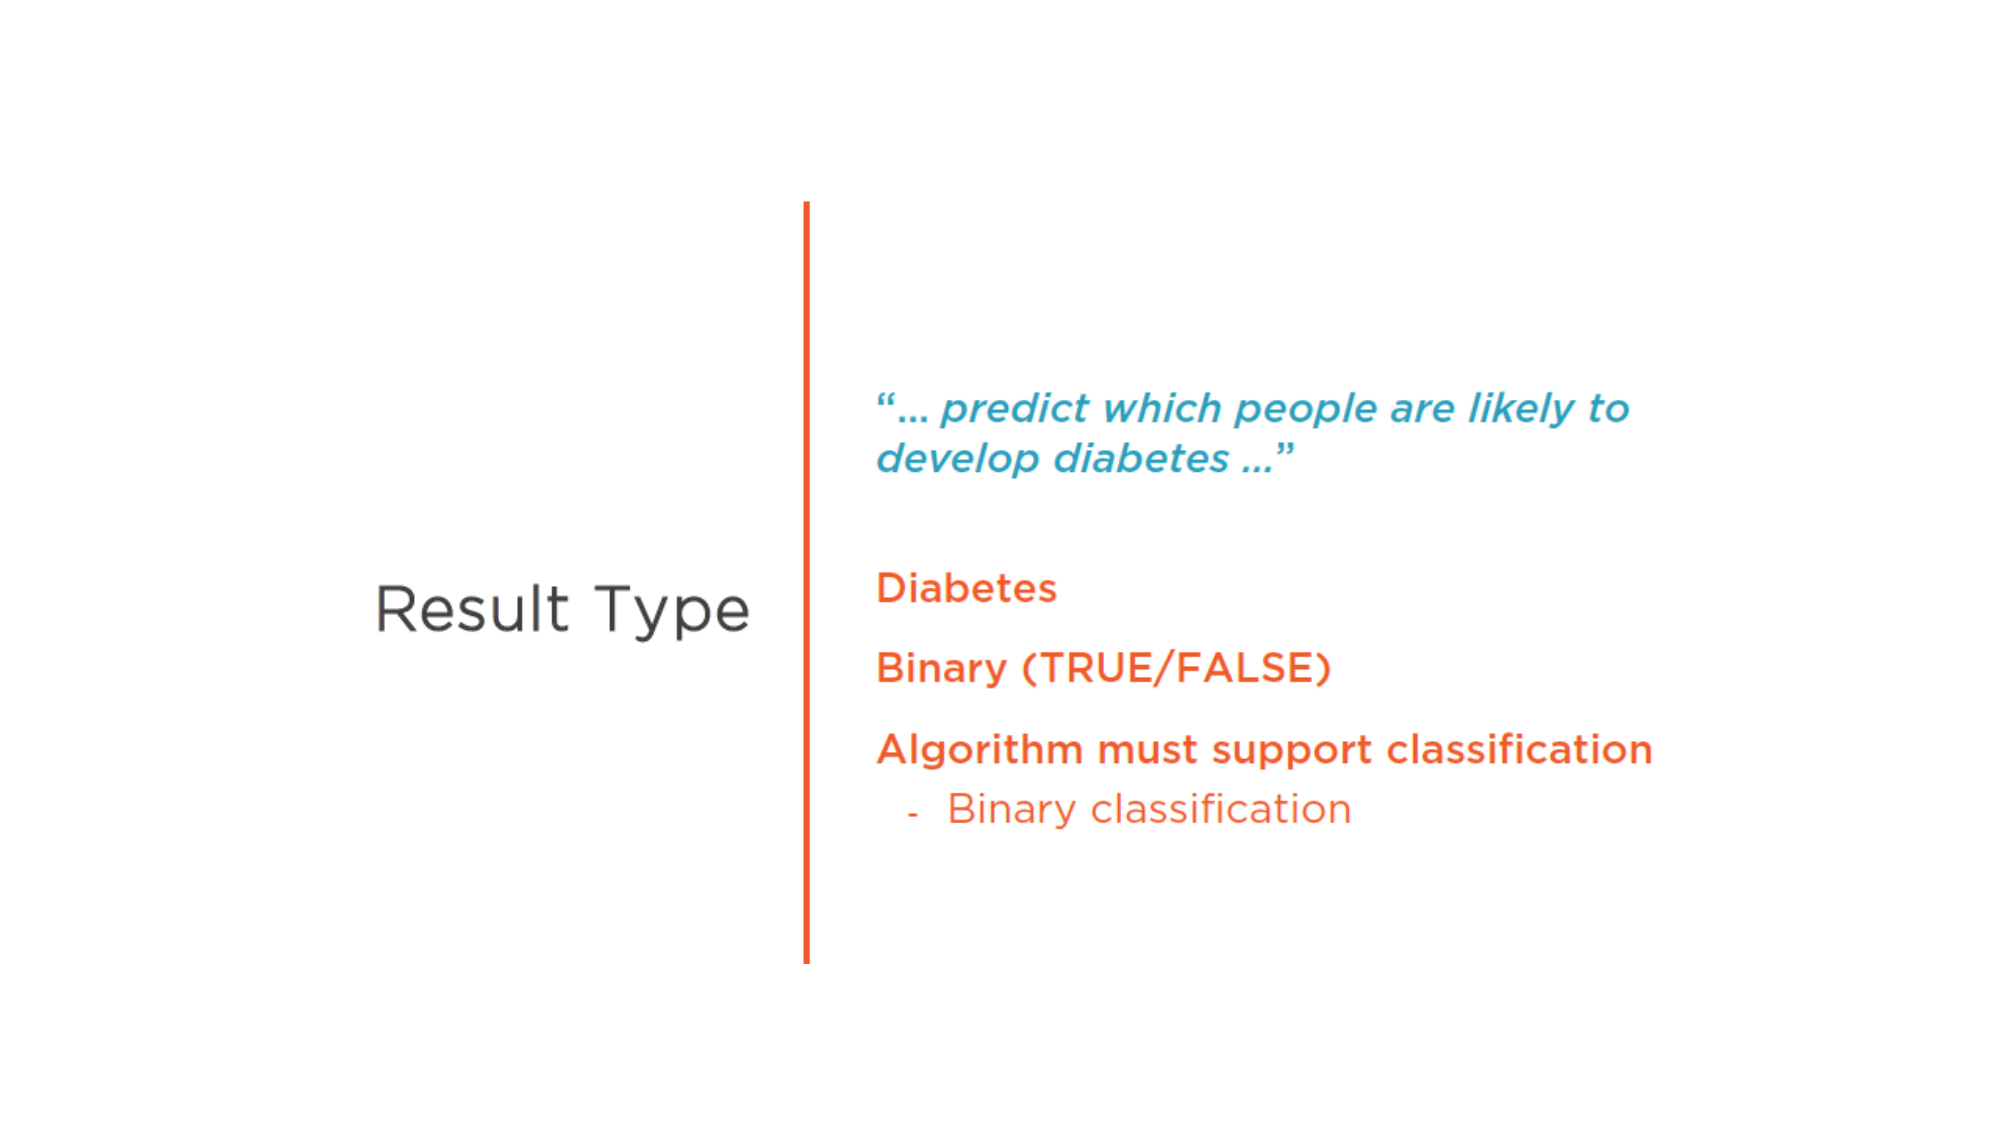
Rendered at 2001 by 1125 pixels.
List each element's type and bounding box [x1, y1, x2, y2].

picture [202, 161, 1798, 964]
